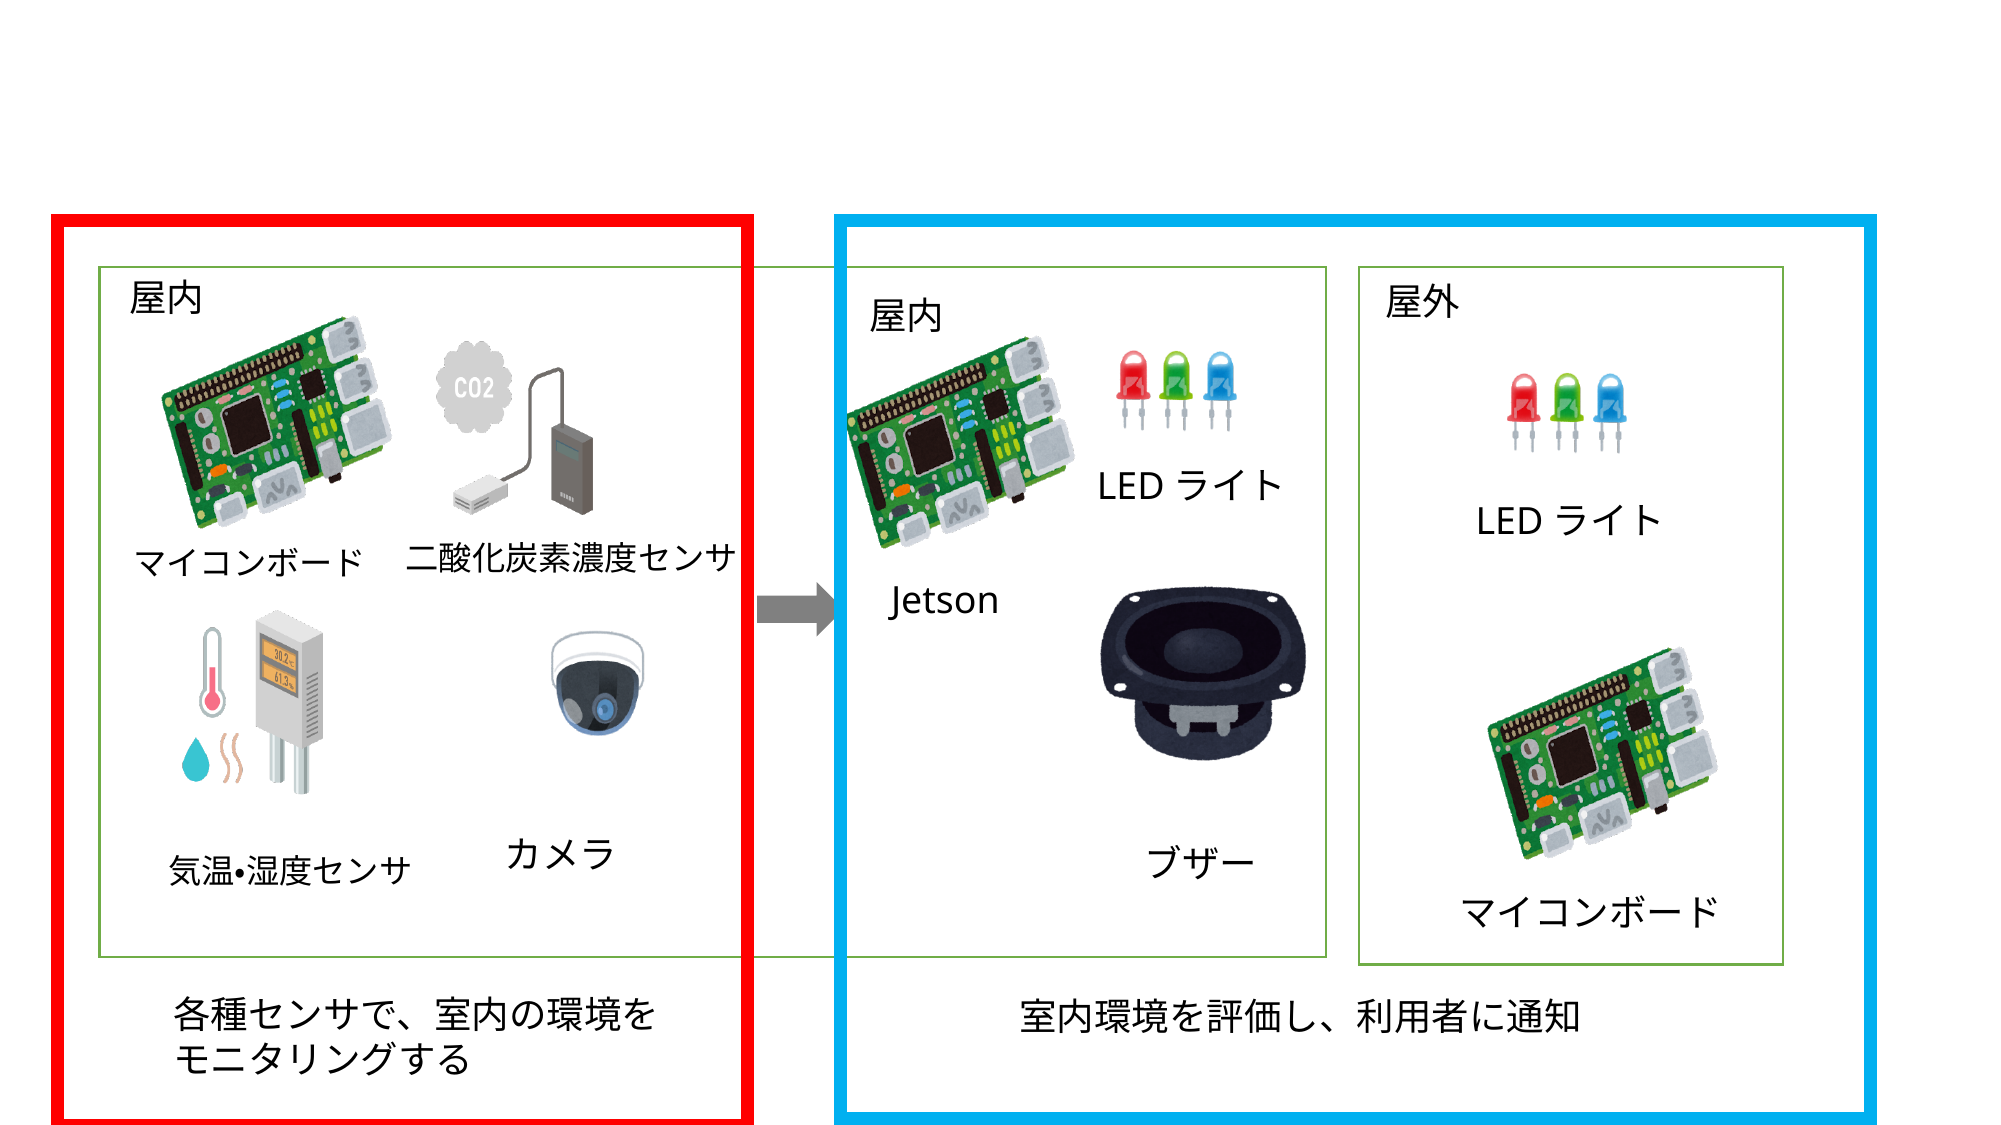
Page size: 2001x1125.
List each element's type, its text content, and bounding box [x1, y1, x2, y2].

text_box [756, 579, 839, 640]
picture [151, 291, 397, 559]
text_box [839, 219, 1871, 1120]
picture [848, 311, 1329, 793]
text_box [56, 219, 749, 1125]
text_box 屋内 [854, 284, 1060, 311]
picture [416, 307, 613, 549]
text_box 二酸化炭素濃度センサ [749, 529, 754, 585]
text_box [1108, 348, 1245, 434]
picture [154, 581, 351, 823]
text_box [1499, 371, 1635, 456]
picture [1477, 622, 1723, 890]
text_box [749, 266, 839, 958]
picture [548, 623, 647, 744]
